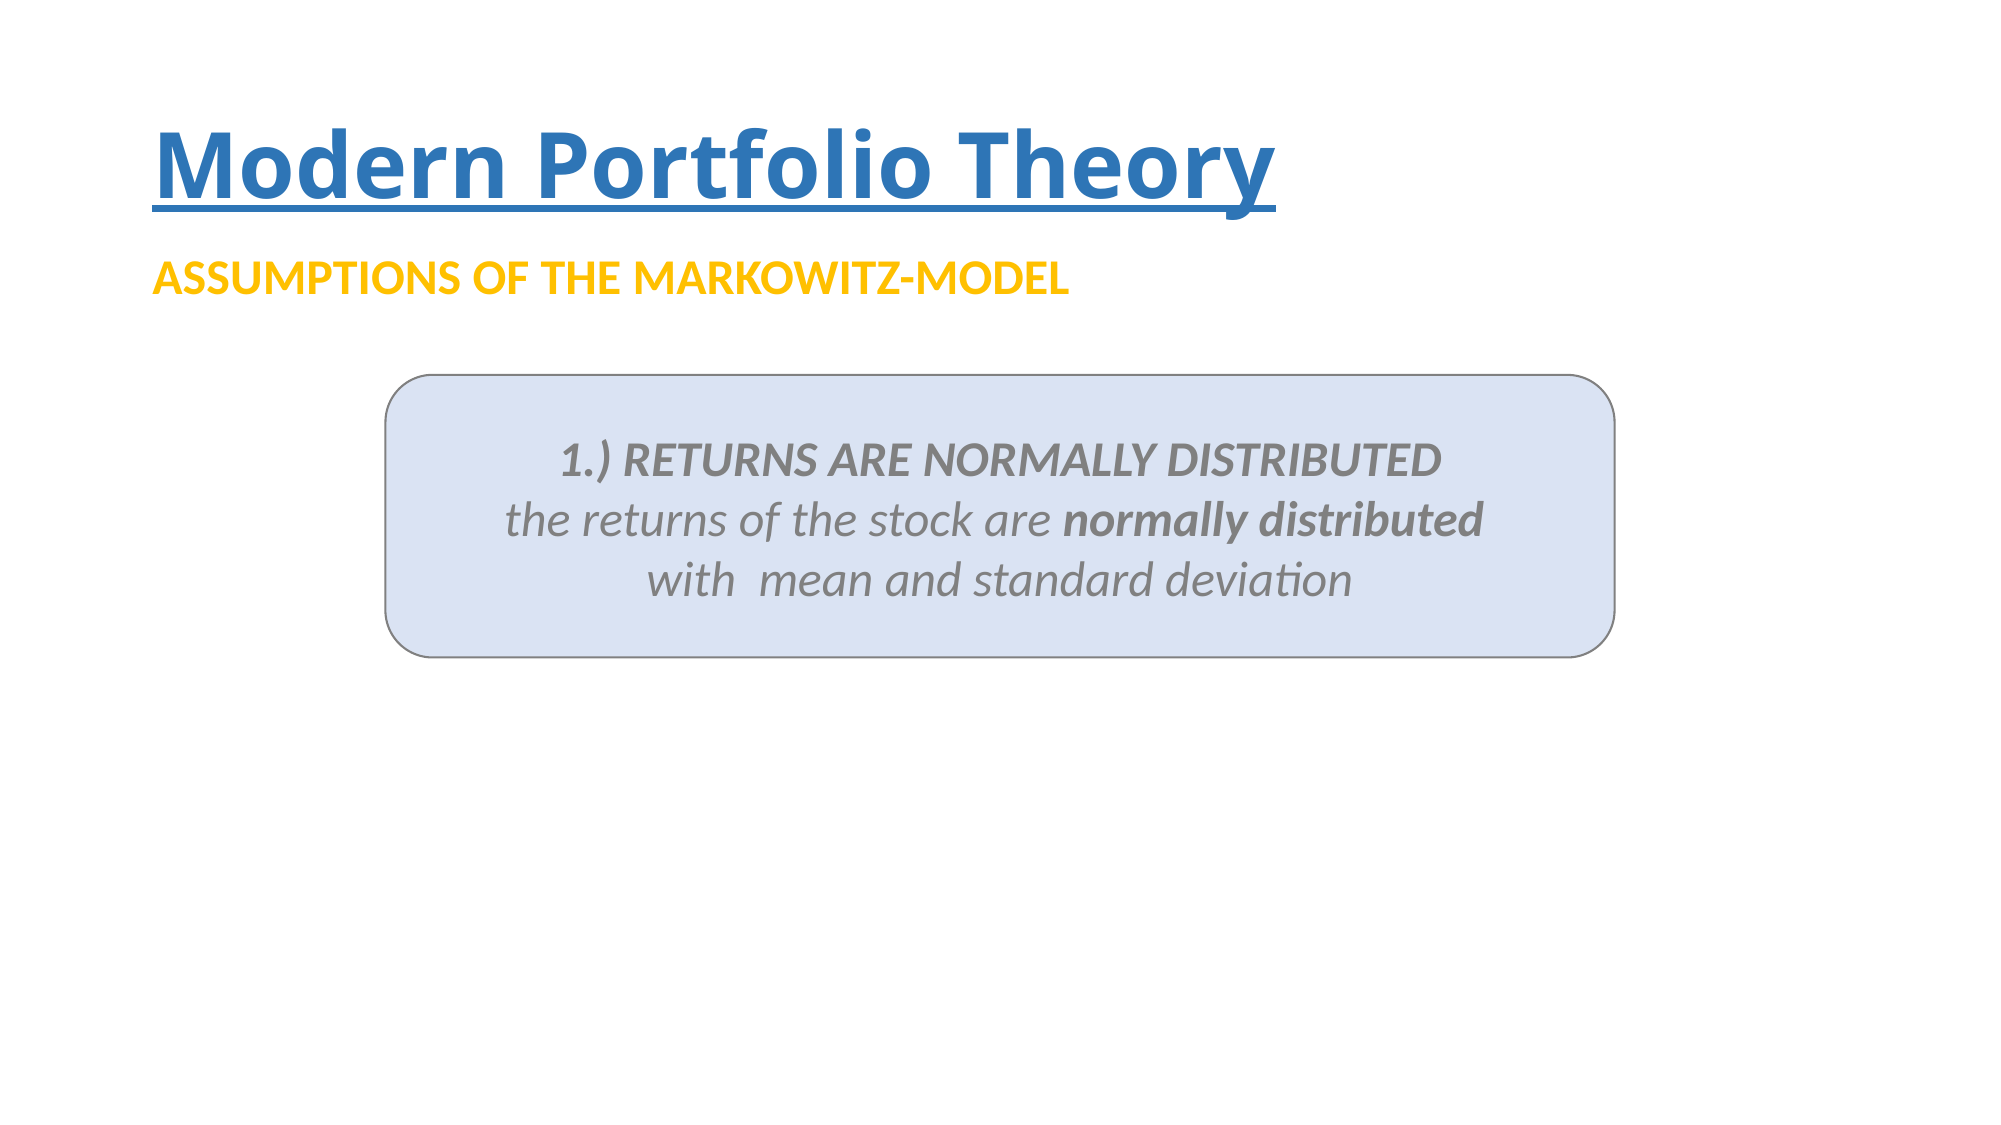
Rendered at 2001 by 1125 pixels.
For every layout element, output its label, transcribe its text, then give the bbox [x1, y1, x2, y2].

list ASSUMPTIONS OF THE MARKOWITZ-MODEL [137, 243, 1863, 1125]
title Modern Portfolio Theory [137, 59, 1863, 243]
